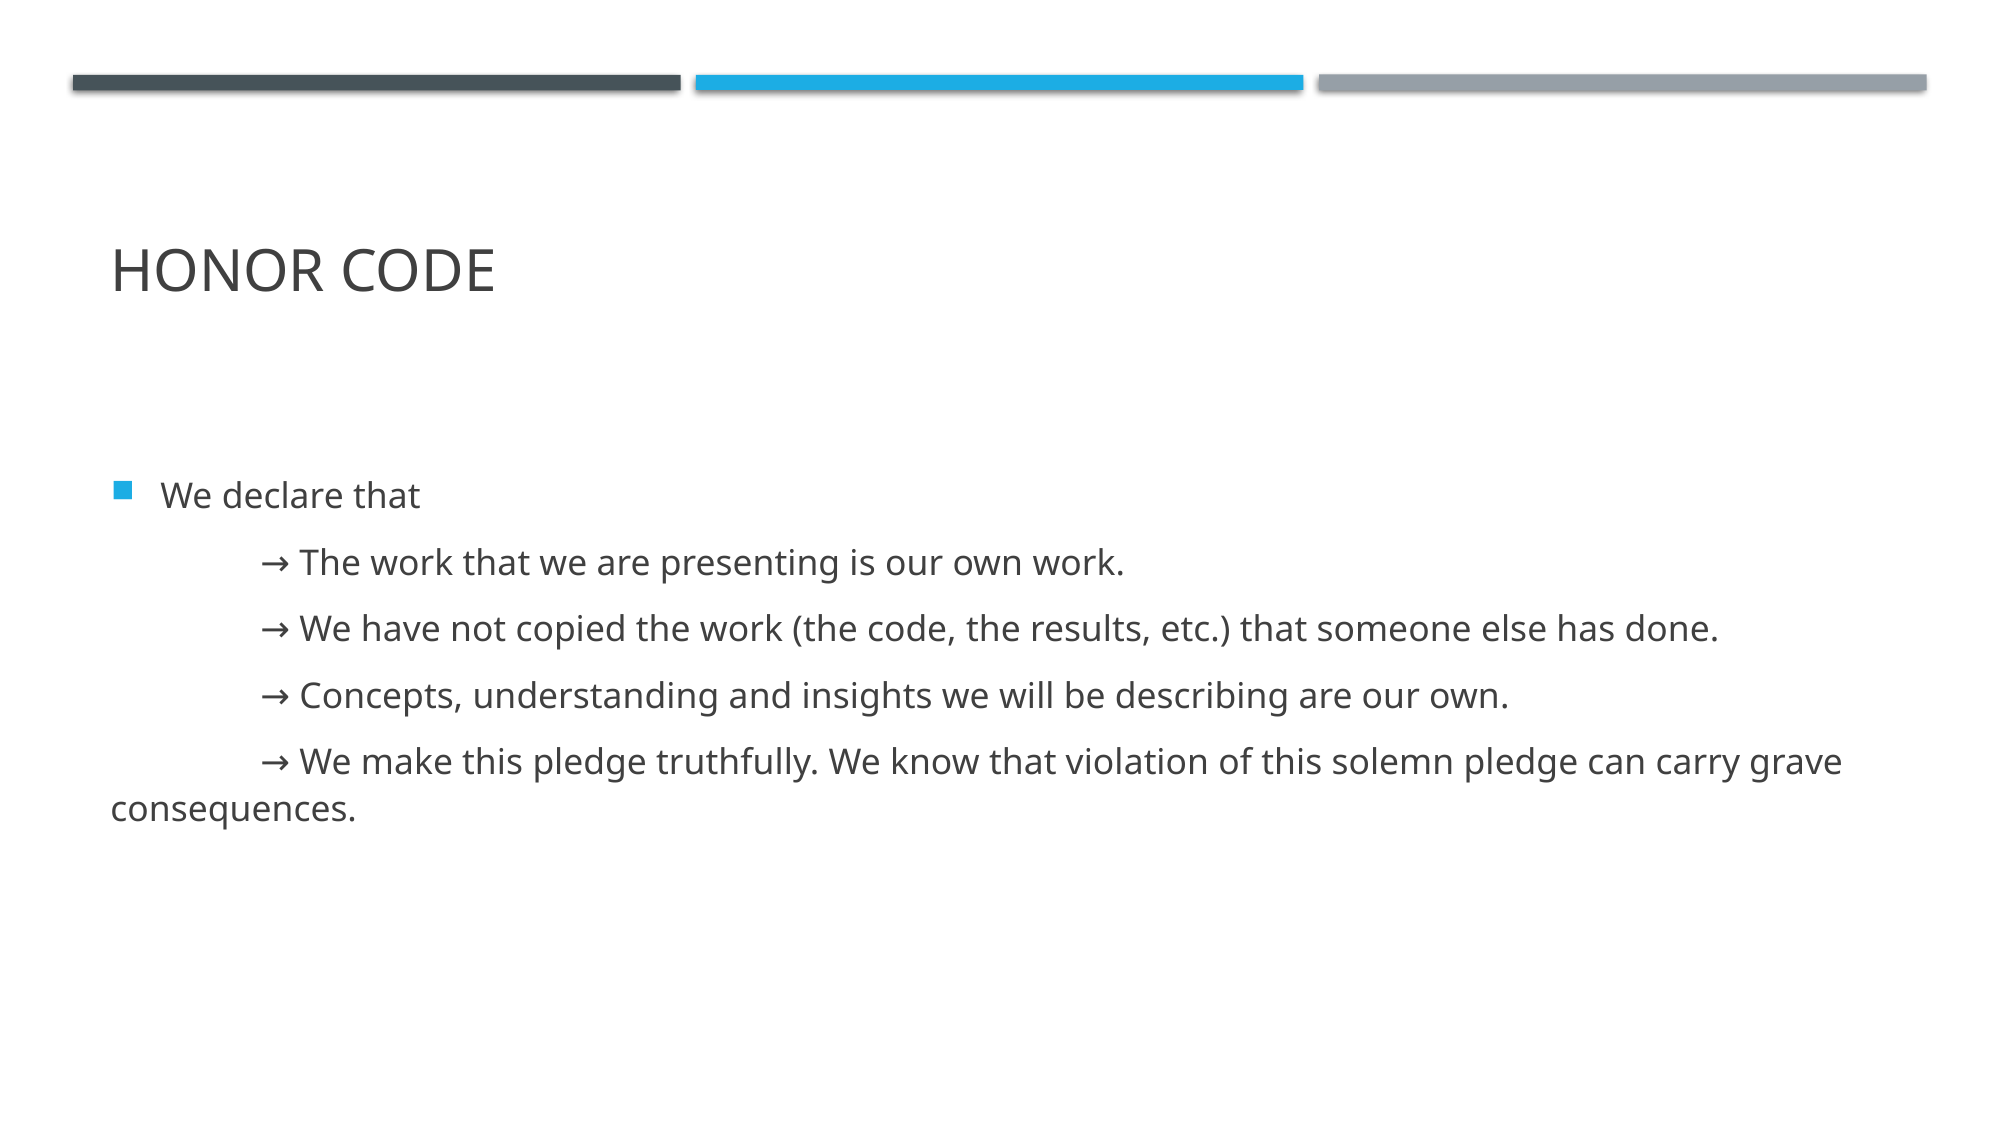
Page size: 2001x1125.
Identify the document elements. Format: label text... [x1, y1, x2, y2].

title honor code [95, 115, 1905, 311]
list We declare that → The work that we are presenting is our own work. → We have not copied the work (the code, the results, etc.) that someone else has done. → Concepts, understanding and insights we will be describing are our own. → We make this pledge truthfully. We know that violation of this solemn pledge can carry grave consequences. [95, 383, 1905, 981]
